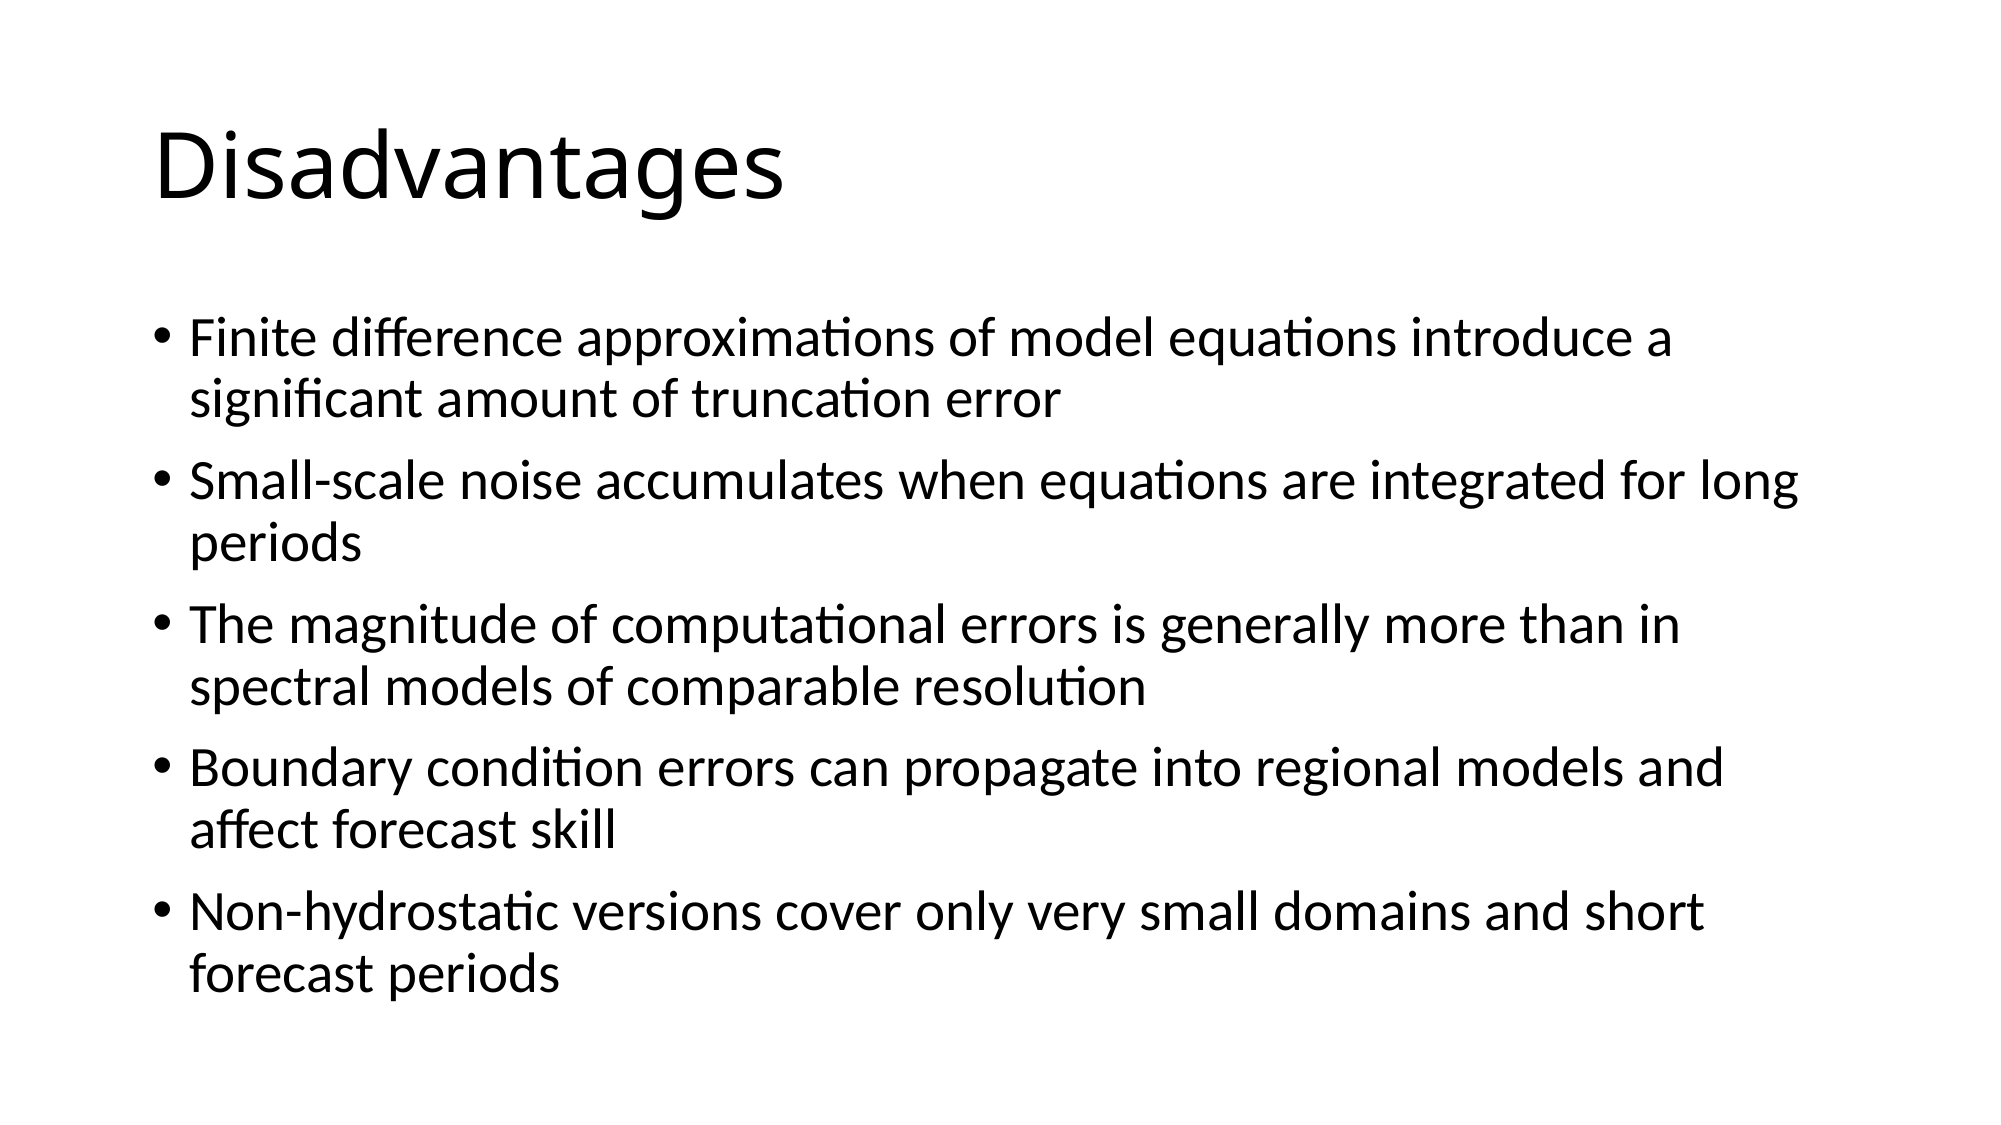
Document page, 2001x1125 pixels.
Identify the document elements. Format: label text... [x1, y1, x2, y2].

title Disadvantages [137, 59, 1863, 278]
list Finite difference approximations of model equations introduce a significant amount of truncation error Small-scale noise accumulates when equations are integrated for long periods The magnitude of computational errors is generally more than in spectral models of comparable resolution Boundary condition errors can propagate into regional models and affect forecast skill Non-hydrostatic versions cover only very small domains and short forecast periods [137, 299, 1863, 1014]
